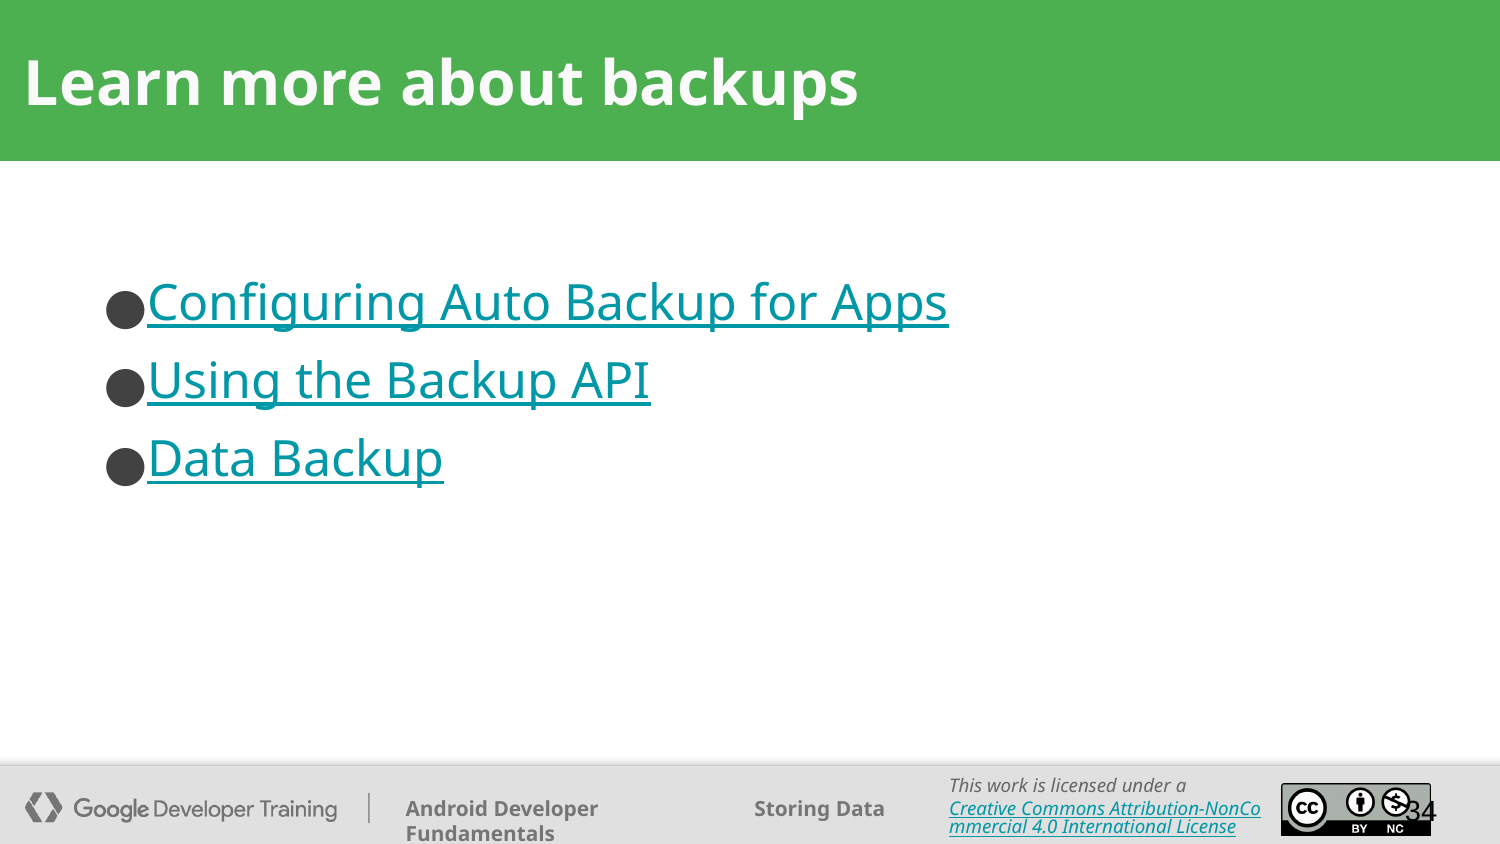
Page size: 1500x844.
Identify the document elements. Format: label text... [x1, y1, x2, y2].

list Configuring Auto Backup for Apps Using the Backup API Data Backup [51, 199, 1449, 712]
picture [0, 161, 1500, 844]
slide_number ‹#› [1389, 777, 1480, 842]
title Learn more about backups [8, 28, 1494, 122]
